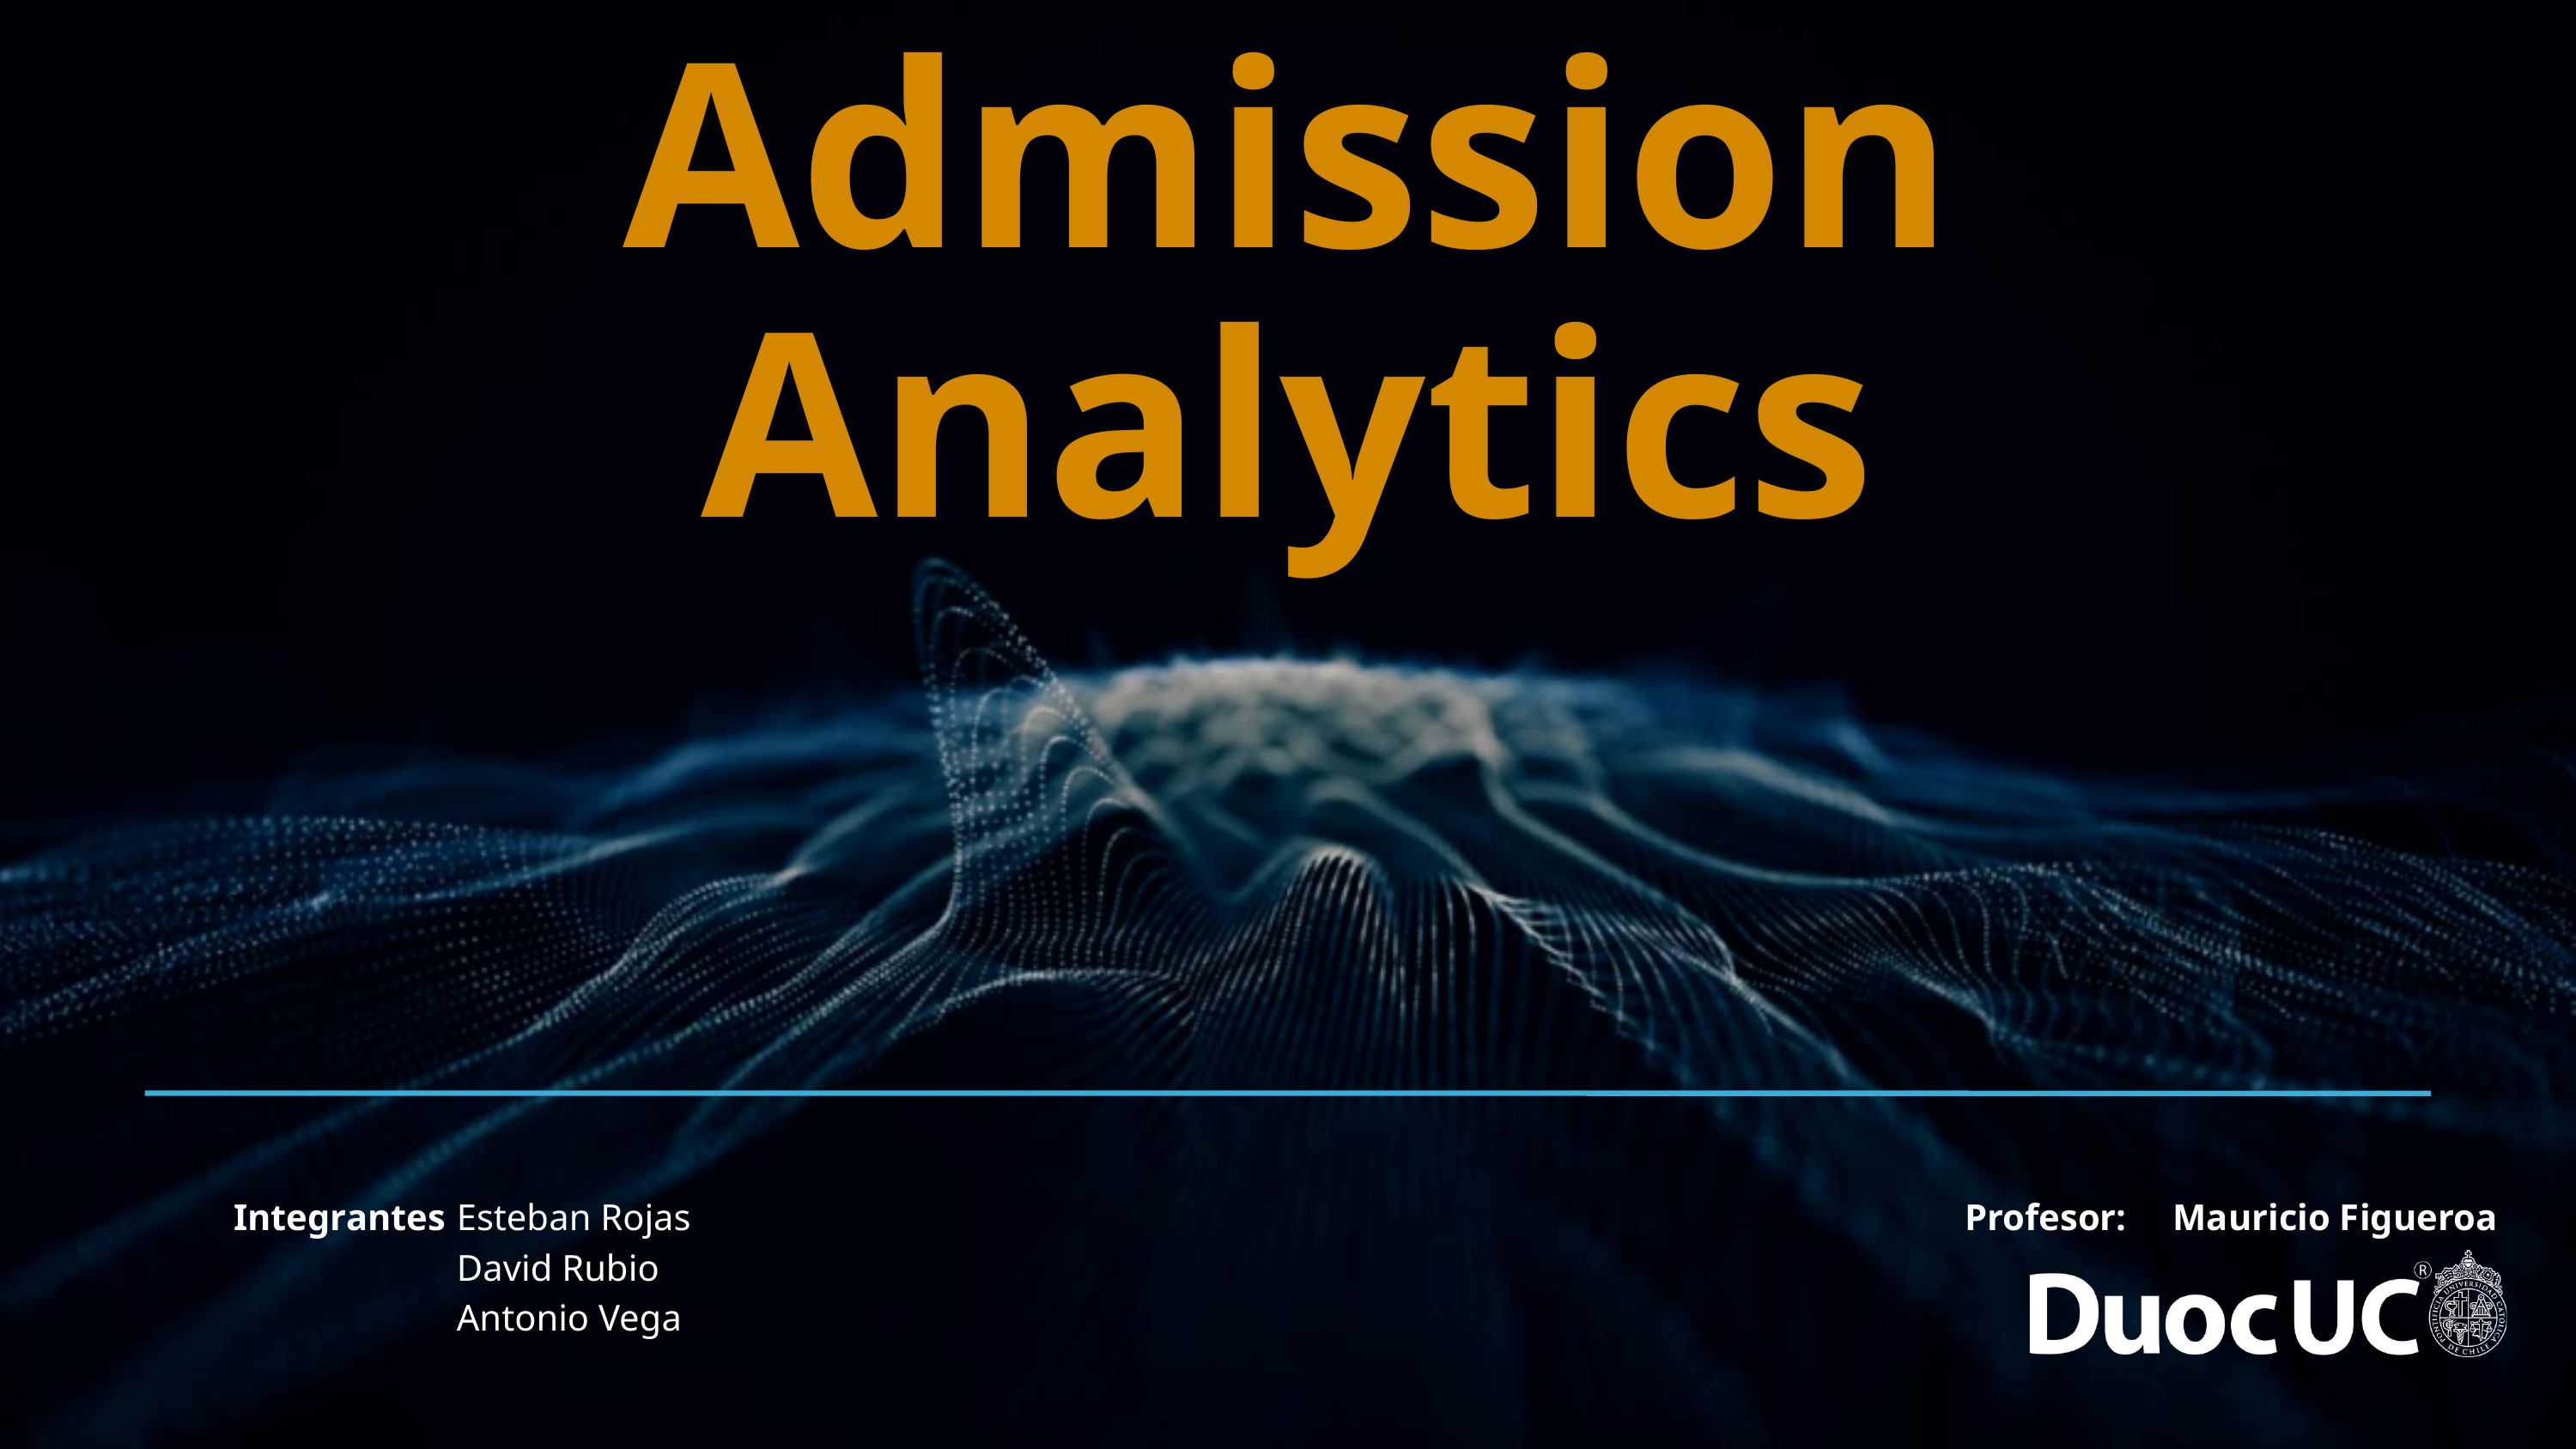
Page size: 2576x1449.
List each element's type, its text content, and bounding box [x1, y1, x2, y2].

text_box Integrantes [234, 1187, 456, 1239]
text_box Esteban Rojas David Rubio Antonio Vega [456, 1187, 986, 1338]
text_box Admission Analytics [374, 29, 2202, 569]
text_box Profesor: Mauricio Figueroa [1907, 1187, 2498, 1239]
text_box [0, 0, 2576, 1449]
text_box [2029, 1250, 2507, 1357]
